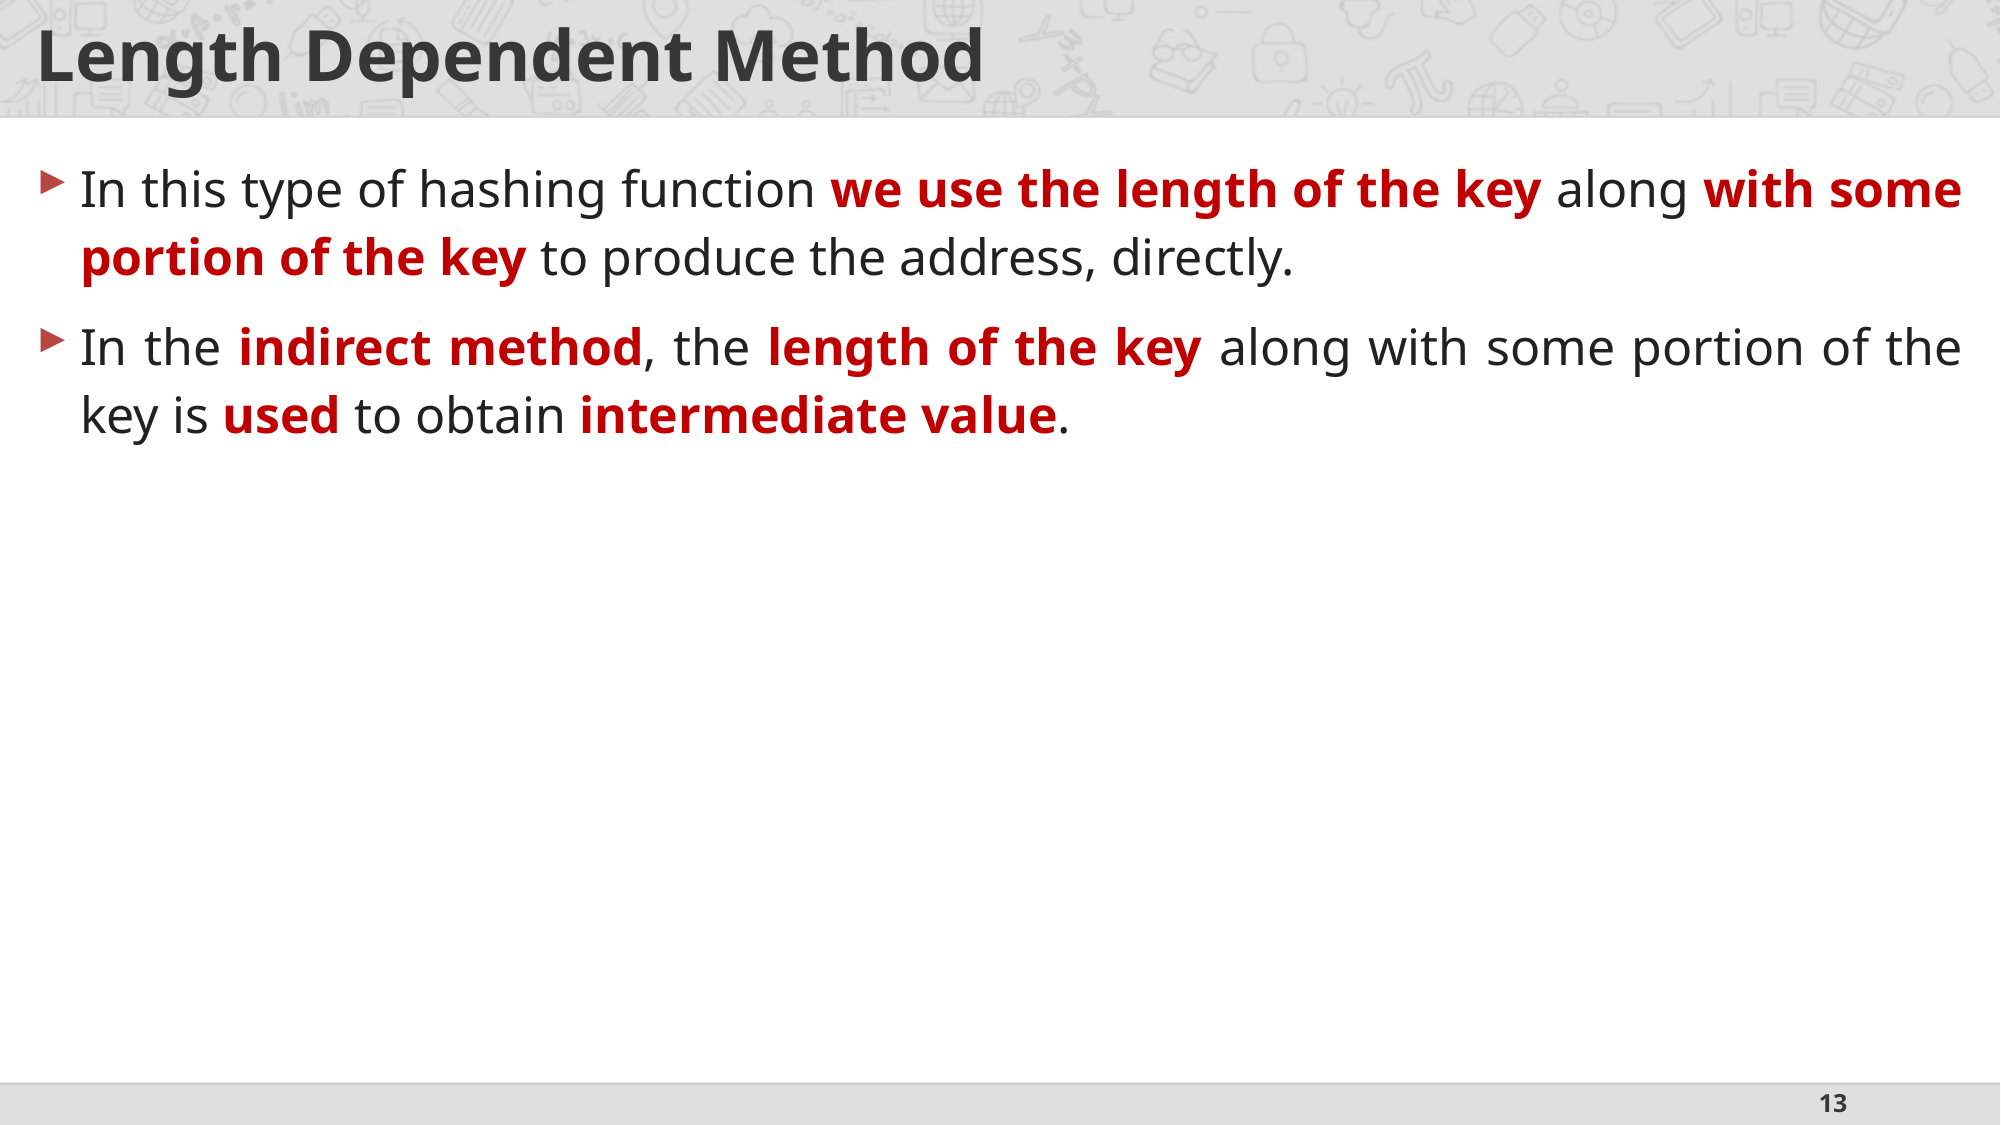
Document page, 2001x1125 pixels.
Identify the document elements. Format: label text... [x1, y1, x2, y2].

title Length Dependent Method [0, 0, 2000, 117]
list In this type of hashing function we use the length of the key along with some portion of the key to produce the address, directly. In the indirect method, the length of the key along with some portion of the key is used to obtain intermediate value. [21, 141, 1979, 1059]
